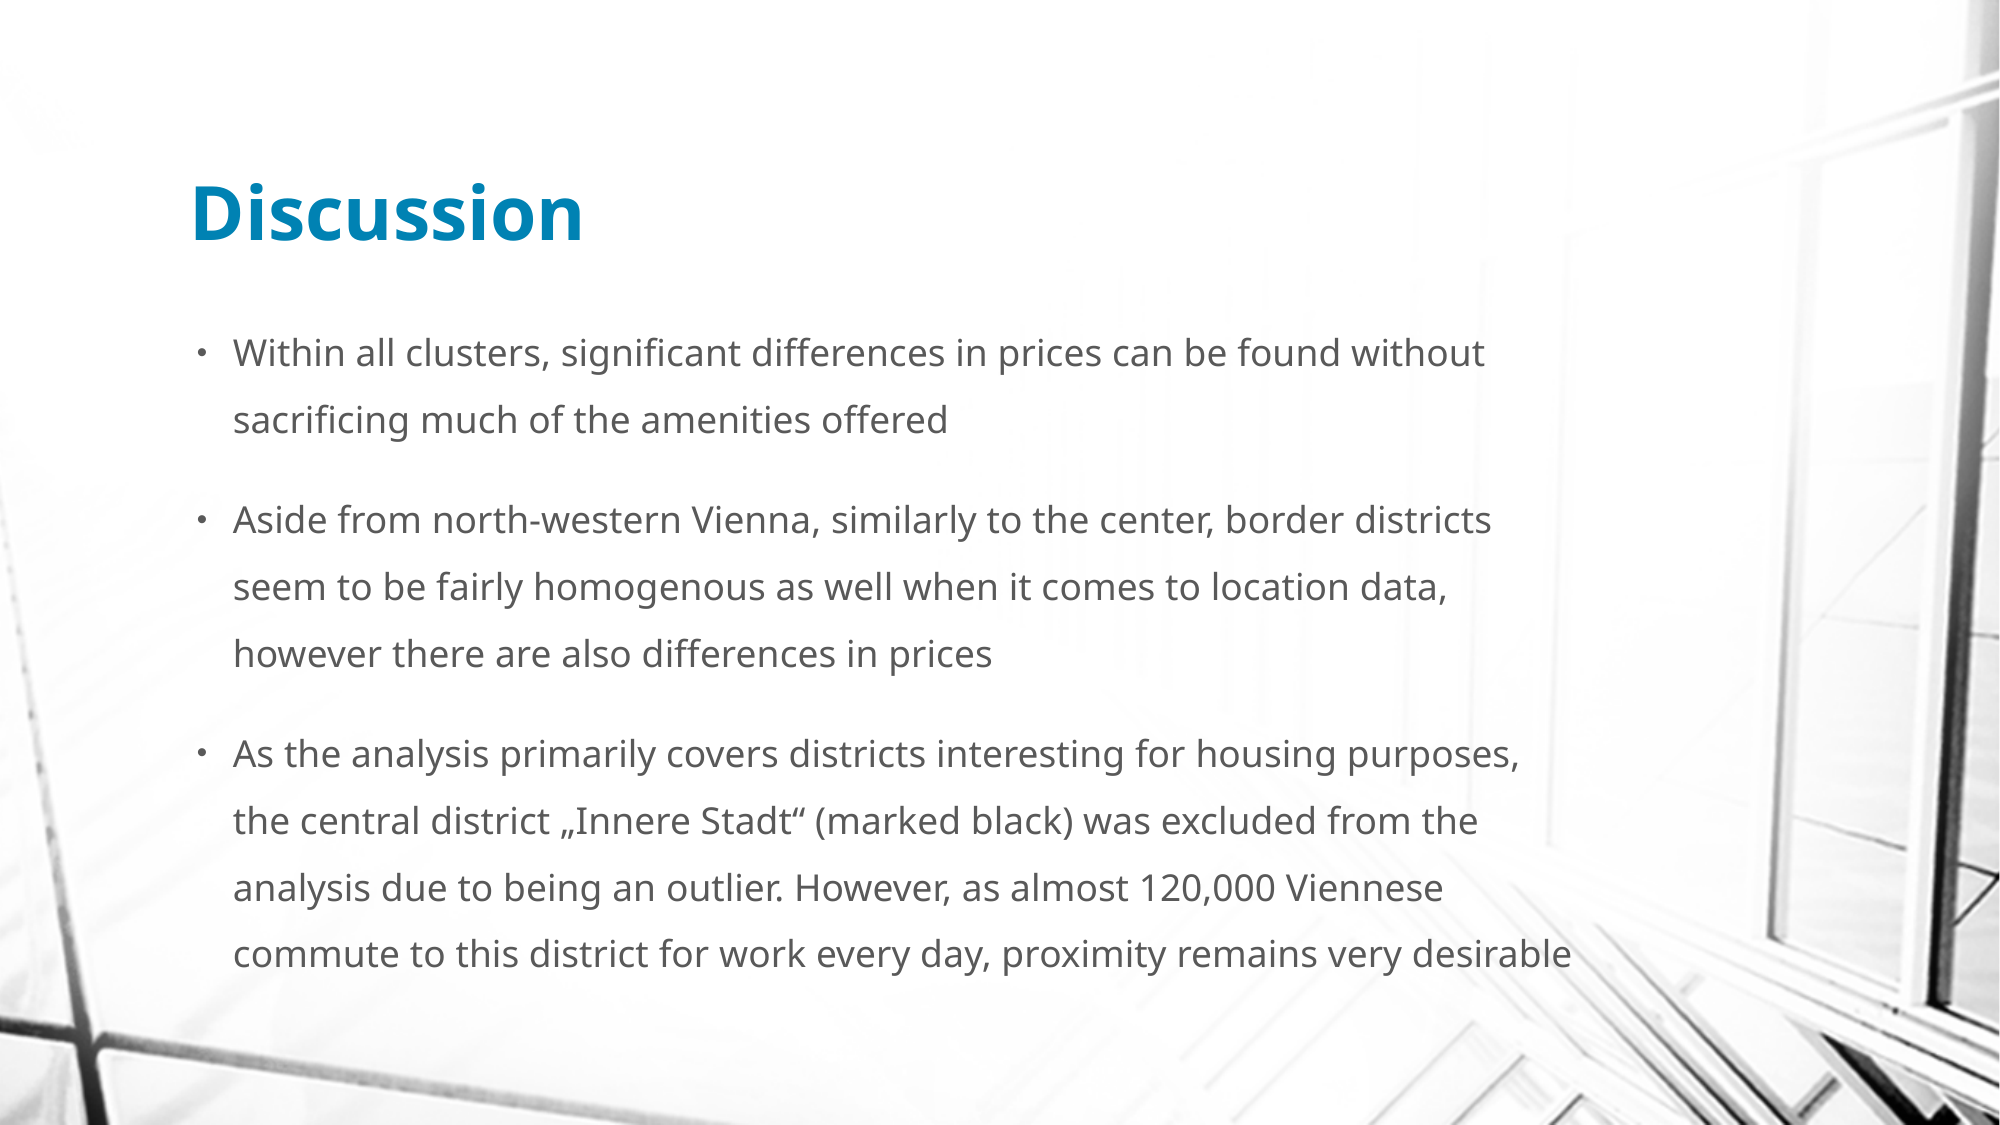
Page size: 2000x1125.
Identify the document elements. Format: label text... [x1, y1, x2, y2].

list Within all clusters, significant differences in prices can be found without sacrificing much of the amenities offered Aside from north-western Vienna, similarly to the center, border districts seem to be fairly homogenous as well when it comes to location data, however there are also differences in prices As the analysis primarily covers districts interesting for housing purposes, the central district „Innere Stadt“ (marked black) was excluded from the analysis due to being an outlier. However, as almost 120,000 Viennese commute to this district for work every day, proximity remains very desirable [174, 299, 1600, 988]
title Discussion [174, 87, 1600, 263]
picture [0, 0, 2000, 1125]
